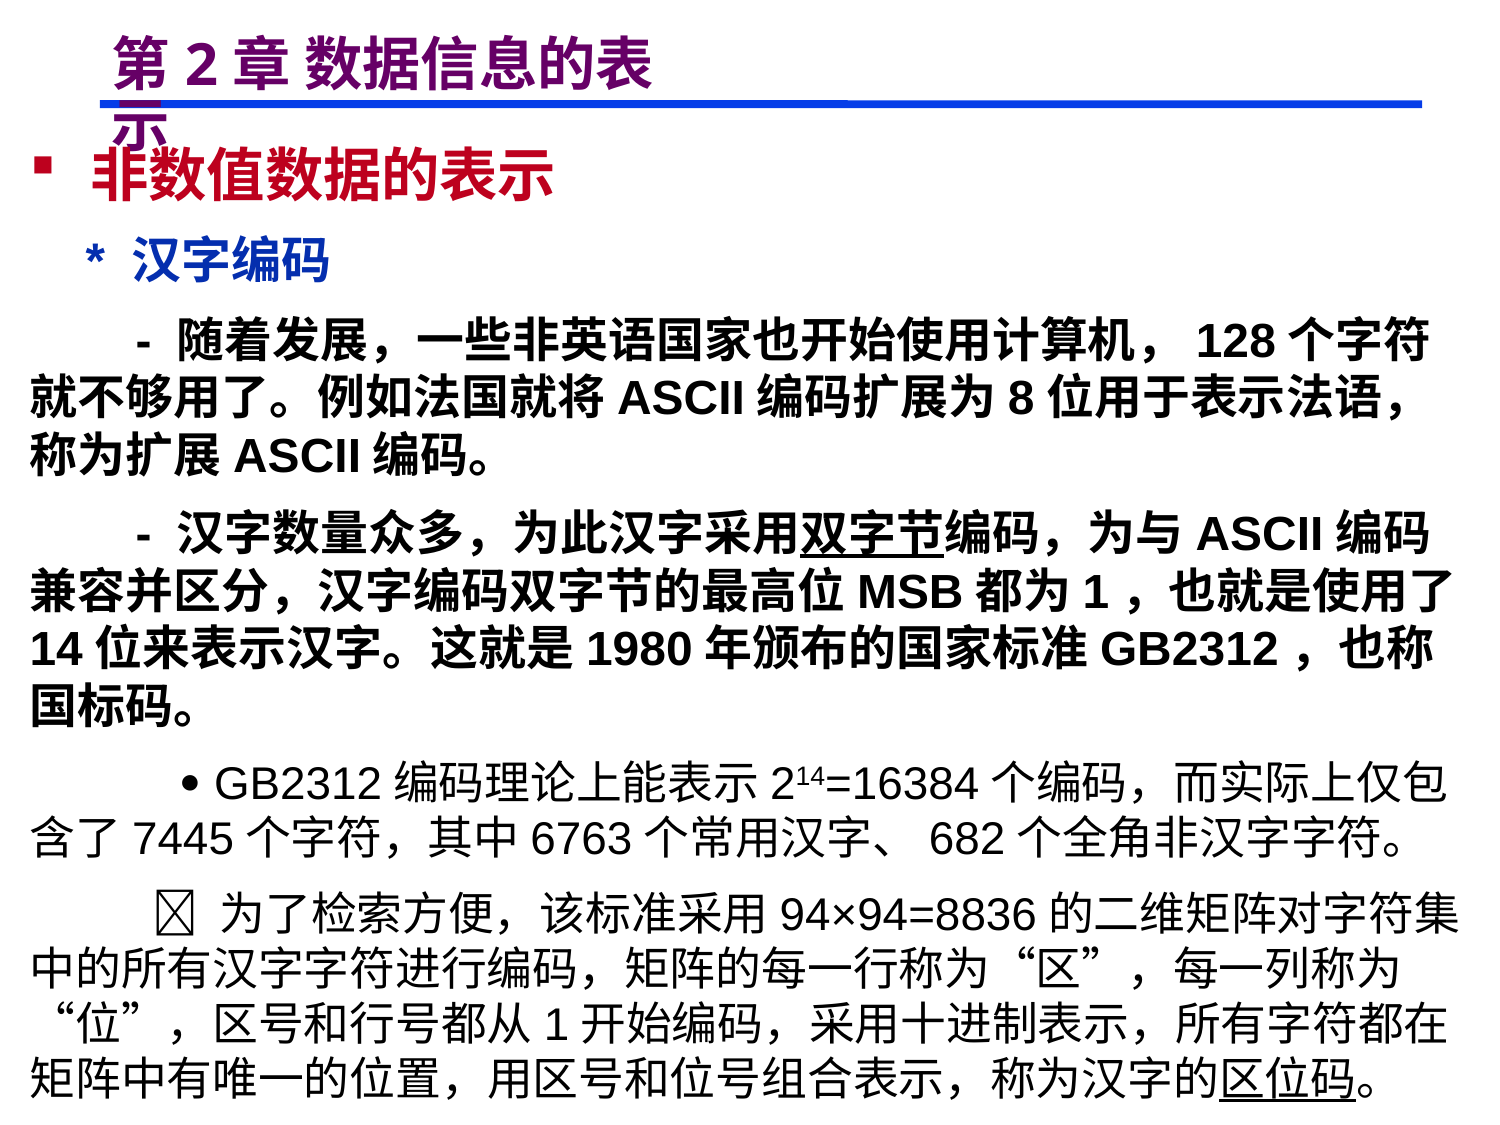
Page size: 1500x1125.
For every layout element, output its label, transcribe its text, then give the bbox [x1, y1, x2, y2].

subtitle 非数值数据的表示 * 汉字编码 - 随着发展，一些非英语国家也开始使用计算机，128个字符就不够用了。例如法国就将ASCII编码扩展为8位用于表示法语，称为扩展ASCII编码。 - 汉字数量众多，为此汉字采用双字节编码，为与ASCII编码兼容并区分，汉字编码双字节的最高位MSB都为1，也就是使用了14位来表示汉字。这就是1980年颁布的国家标准GB2312，也称国标码。  GB2312编码理论上能表示214=16384个编码，而实际上仅包含了7445个字符，其中6763个常用汉字、682个全角非汉字字符。  为了检索方便，该标准采用94×94=8836的二维矩阵对字符集中的所有汉字字符进行编码，矩阵的每一行称为“区”，每一列称为“位”，区号和行号都从1开始编码，采用十进制表示，所有字符都在矩阵中有唯一的位置，用区号和位号组合表示，称为汉字的区位码。 [14, 129, 1488, 1058]
title 第2章 数据信息的表示 [100, 32, 710, 129]
